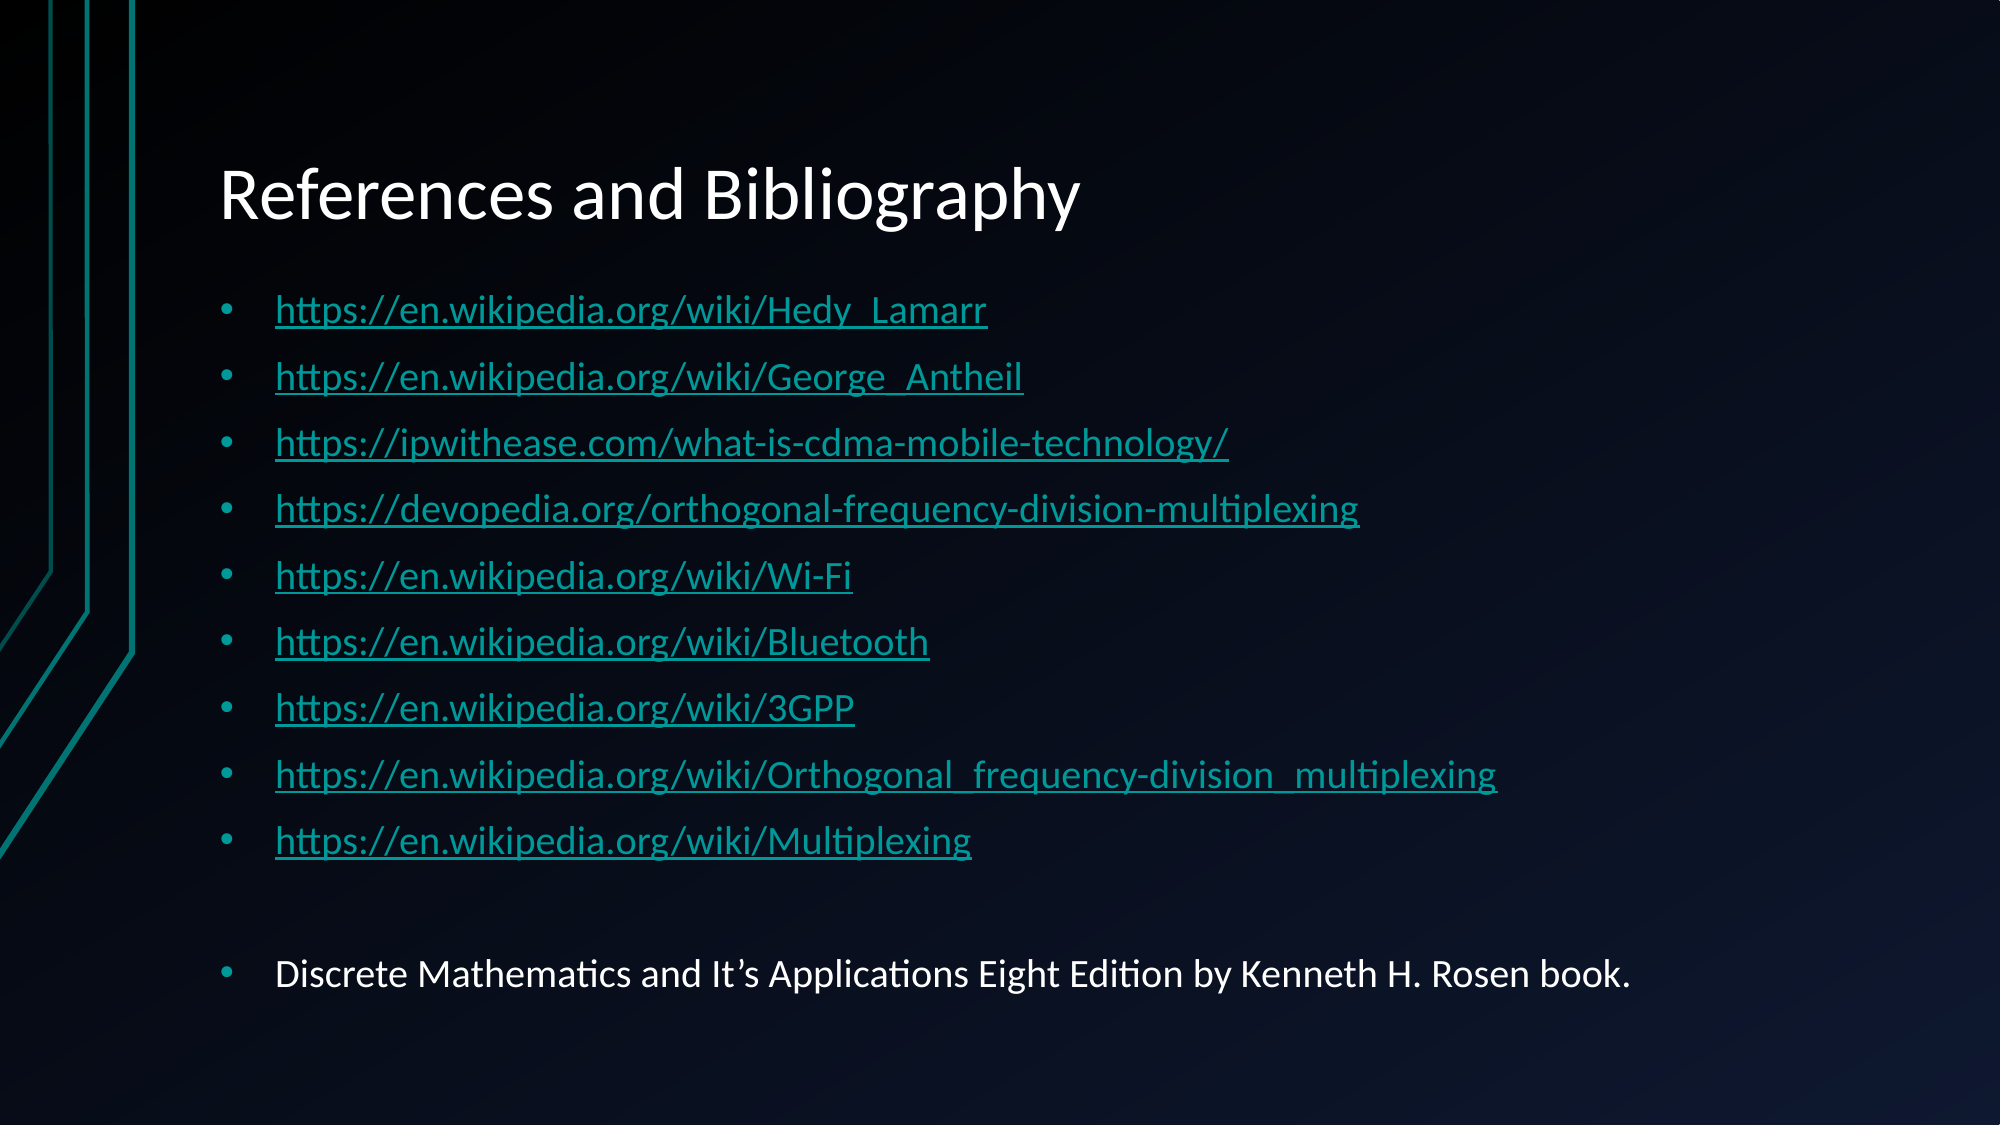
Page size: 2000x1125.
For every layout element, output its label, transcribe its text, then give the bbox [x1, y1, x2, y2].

title References and Bibliography [199, 45, 1900, 246]
list https://en.wikipedia.org/wiki/Hedy_Lamarr https://en.wikipedia.org/wiki/George_Antheil https://ipwithease.com/what-is-cdma-mobile-technology/ https://devopedia.org/orthogonal-frequency-division-multiplexing https://en.wikipedia.org/wiki/Wi-Fi https://en.wikipedia.org/wiki/Bluetooth https://en.wikipedia.org/wiki/3GPP https://en.wikipedia.org/wiki/Orthogonal_frequency-division_multiplexing https://en.wikipedia.org/wiki/Multiplexing Discrete Mathematics and It’s Applications Eight Edition by Kenneth H. Rosen book. [199, 279, 1900, 1012]
